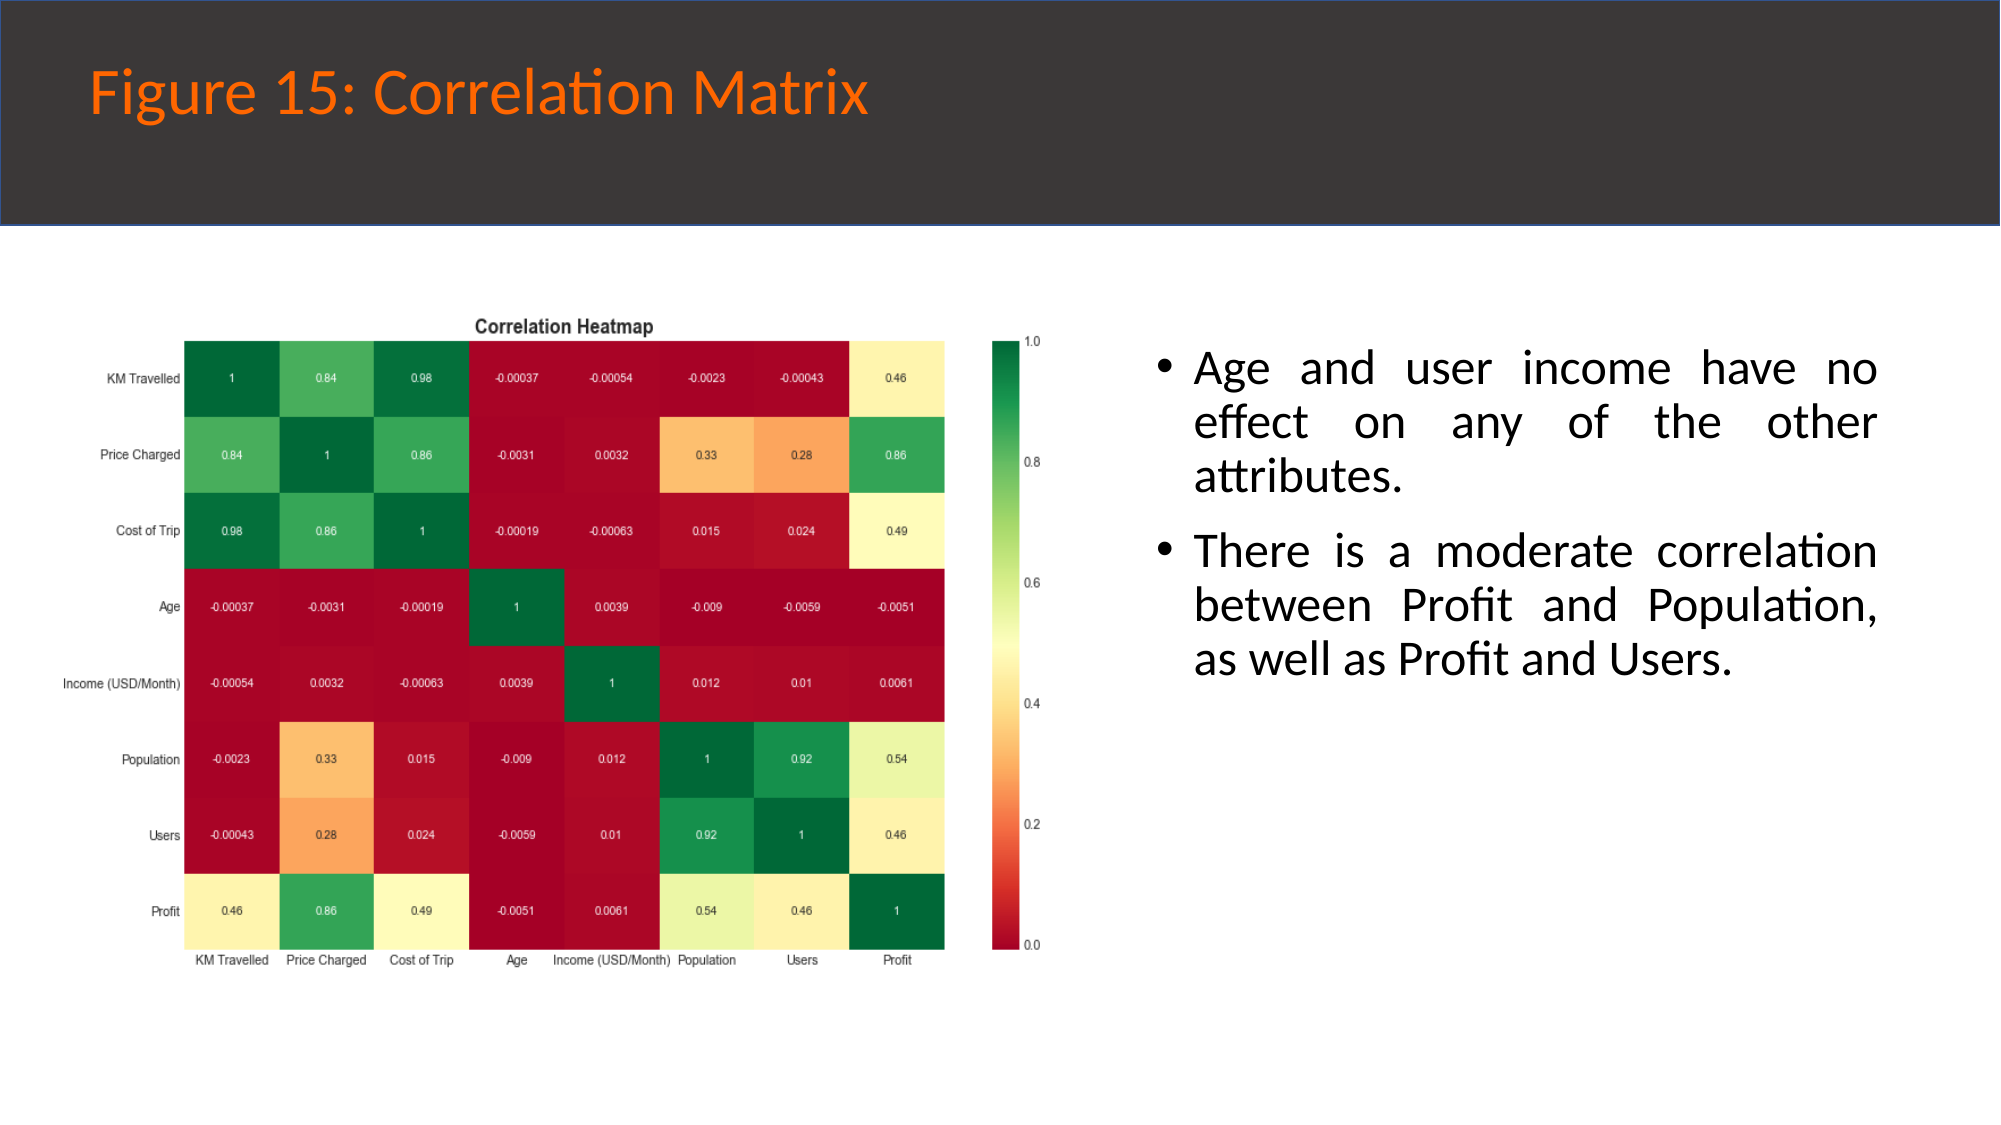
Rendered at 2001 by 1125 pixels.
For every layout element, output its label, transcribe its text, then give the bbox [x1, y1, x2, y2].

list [55, 310, 1049, 976]
text_box Figure 15: Correlation Matrix [0, 0, 2000, 226]
list Age and user income have no effect on any of the other attributes. There is a moderate correlation between Profit and Population, as well as Profit and Users. [1141, 333, 1894, 931]
